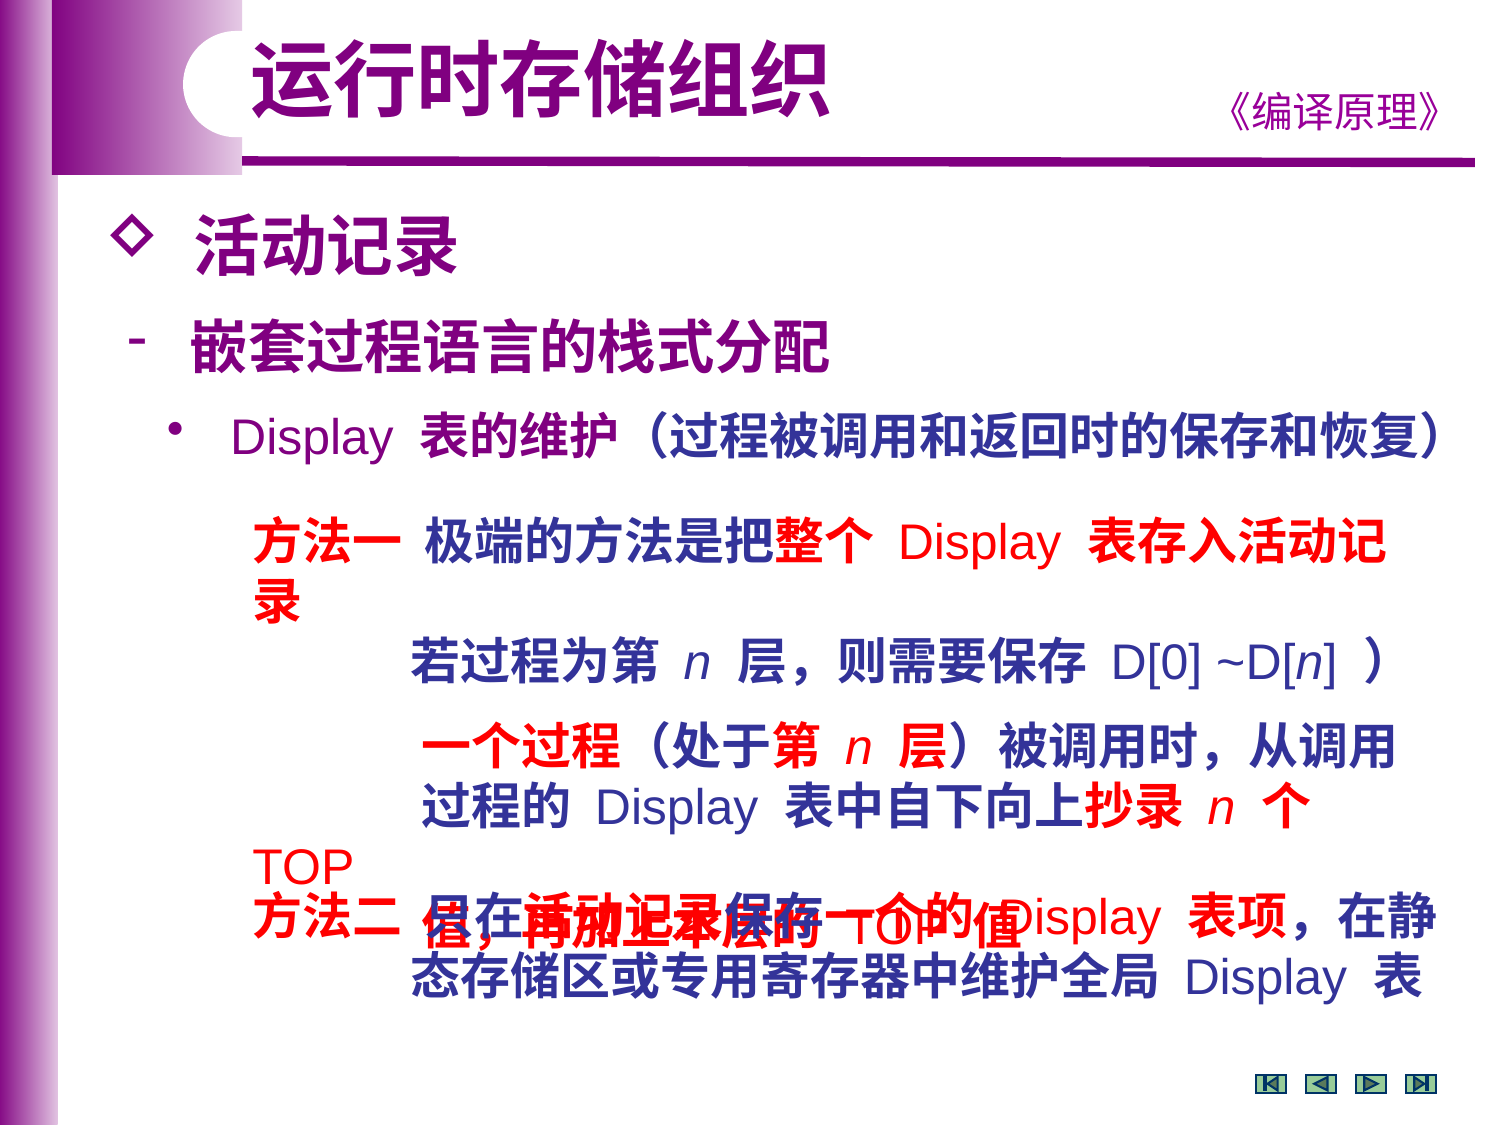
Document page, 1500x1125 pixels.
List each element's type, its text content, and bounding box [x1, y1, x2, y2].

text_box 方法二 只在活动记录保存一个的 Display 表项，在静 态存储区或专用寄存器中维护全局 Display 表 [237, 877, 1475, 1012]
text_box [1406, 1074, 1436, 1093]
text_box [1306, 1074, 1336, 1093]
text_box 嵌套过程语言的栈式分配 Display 表的维护（过程被调用和返回时的保存和恢复） [112, 302, 1500, 472]
text_box 运行时存储组织 [235, 31, 857, 136]
text_box [1356, 1074, 1386, 1093]
text_box [1256, 1074, 1286, 1093]
text_box 活动记录 [87, 196, 1188, 291]
text_box 方法一 极端的方法是把整个 Display 表存入活动记录 若过程为第 n 层，则需要保存 D[0] ~D[n] ） 一个过程（处于第 n 层）被调用时，从调用 过程的 Display 表中自下向上抄录 n 个 TOP 值，再加上本层的 TOP 值 [237, 502, 1450, 877]
